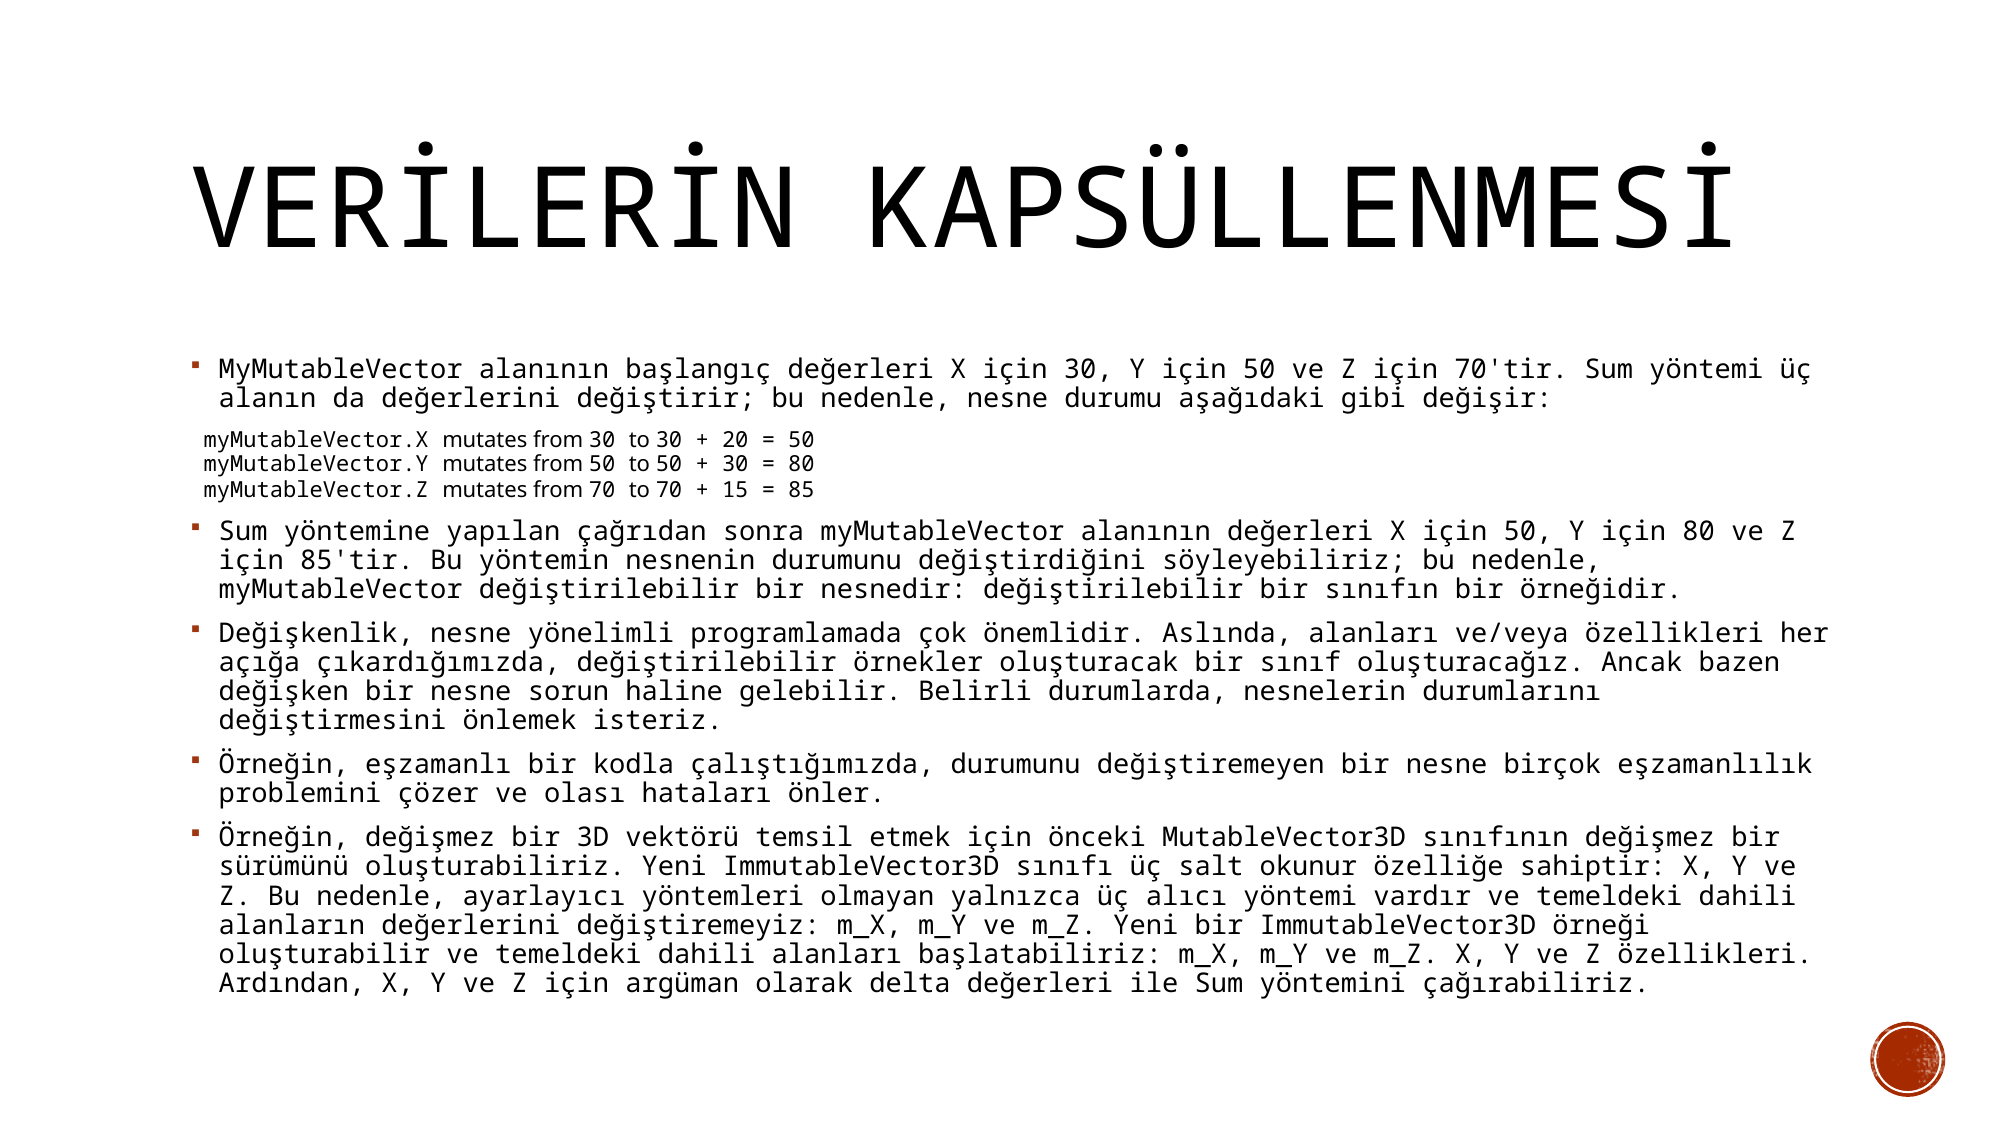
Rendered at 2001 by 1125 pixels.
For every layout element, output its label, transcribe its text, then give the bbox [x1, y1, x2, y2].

title Verilerin kapsüllenmesi [175, 79, 1826, 344]
list MyMutableVector alanının başlangıç ​​değerleri X için 30, Y için 50 ve Z için 70'tir. Sum yöntemi üç alanın da değerlerini değiştirir; bu nedenle, nesne durumu aşağıdaki gibi değişir: myMutableVector.X mutates from 30 to 30 + 20 = 50 myMutableVector.Y mutates from 50 to 50 + 30 = 80 myMutableVector.Z mutates from 70 to 70 + 15 = 85 Sum yöntemine yapılan çağrıdan sonra myMutableVector alanının değerleri X için 50, Y için 80 ve Z için 85'tir. Bu yöntemin nesnenin durumunu değiştirdiğini söyleyebiliriz; bu nedenle, myMutableVector değiştirilebilir bir nesnedir: değiştirilebilir bir sınıfın bir örneğidir. Değişkenlik, nesne yönelimli programlamada çok önemlidir. Aslında, alanları ve/veya özellikleri her açığa çıkardığımızda, değiştirilebilir örnekler oluşturacak bir sınıf oluşturacağız. Ancak bazen değişken bir nesne sorun haline gelebilir. Belirli durumlarda, nesnelerin durumlarını değiştirmesini önlemek isteriz. Örneğin, eşzamanlı bir kodla çalıştığımızda, durumunu değiştiremeyen bir nesne birçok eşzamanlılık problemini çözer ve olası hataları önler. Örneğin, değişmez bir 3D vektörü temsil etmek için önceki MutableVector3D sınıfının değişmez bir sürümünü oluşturabiliriz. Yeni ImmutableVector3D sınıfı üç salt okunur özelliğe sahiptir: X, Y ve Z. Bu nedenle, ayarlayıcı yöntemleri olmayan yalnızca üç alıcı yöntemi vardır ve temeldeki dahili alanların değerlerini değiştiremeyiz: m_X, m_Y ve m_Z. Yeni bir ImmutableVector3D örneği oluşturabilir ve temeldeki dahili alanları başlatabiliriz: m_X, m_Y ve m_Z. X, Y ve Z özellikleri. Ardından, X, Y ve Z için argüman olarak delta değerleri ile Sum yöntemini çağırabiliriz. [175, 348, 1846, 1013]
